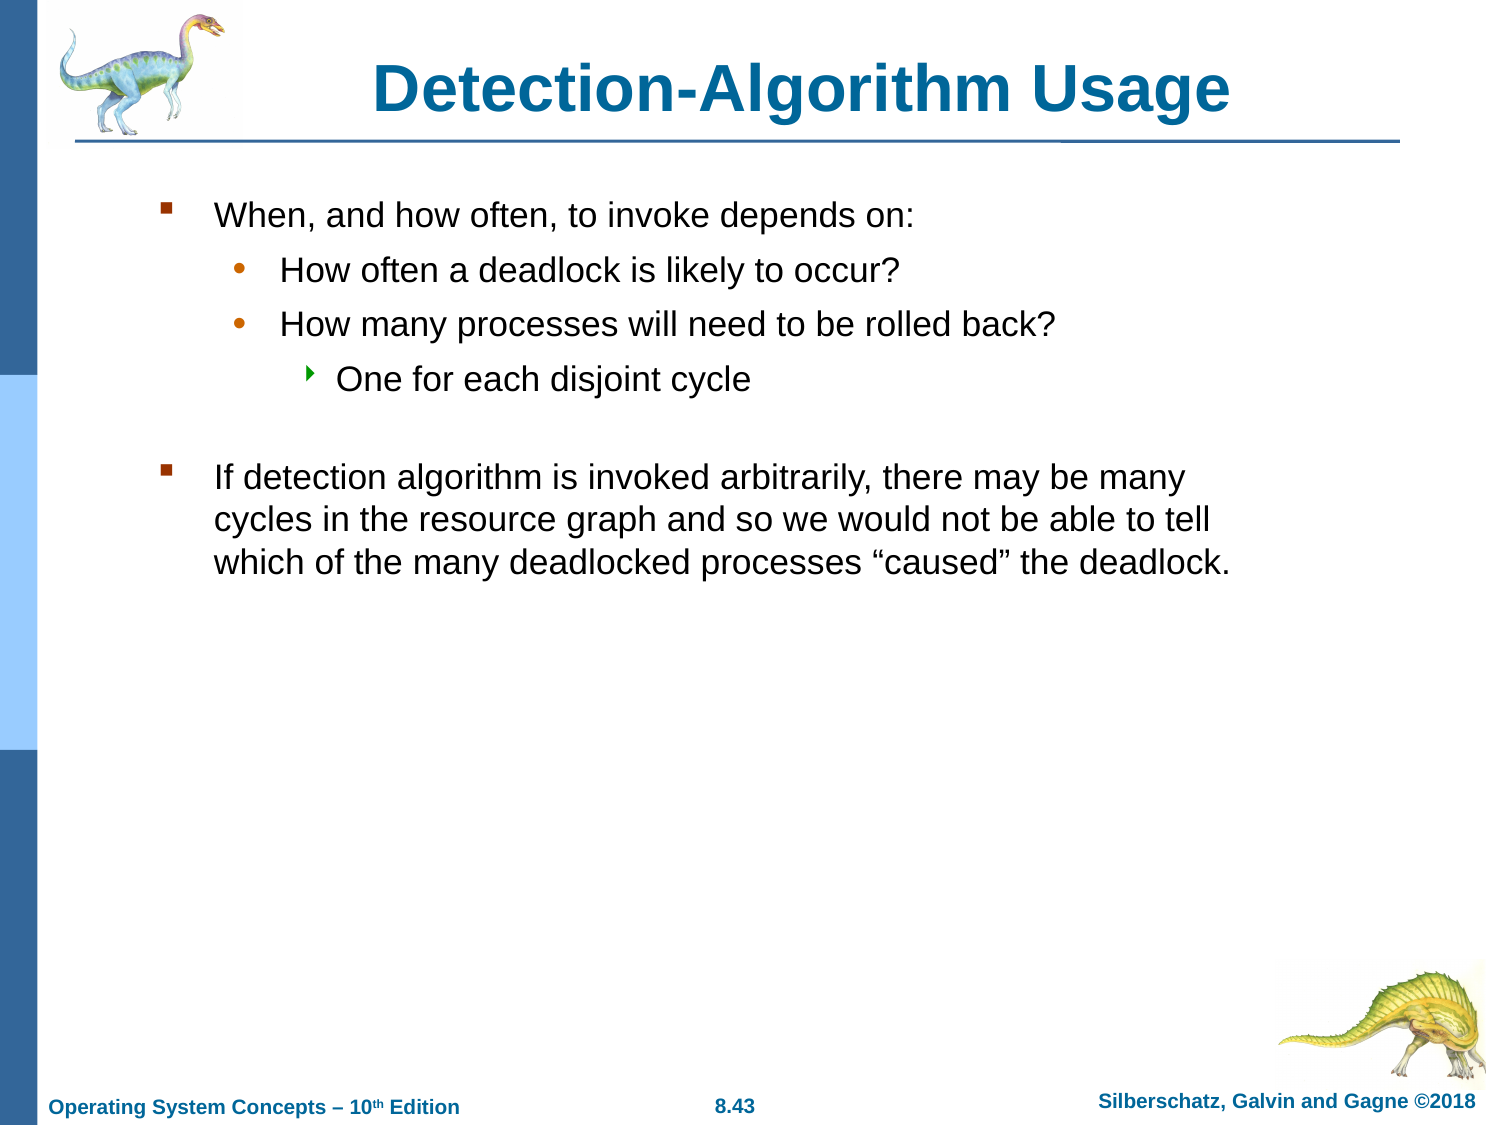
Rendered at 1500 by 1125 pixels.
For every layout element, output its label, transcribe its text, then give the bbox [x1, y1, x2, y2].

picture [1275, 959, 1486, 1090]
title Detection-Algorithm Usage [180, 37, 1425, 133]
picture [46, 0, 243, 149]
list When, and how often, to invoke depends on: How often a deadlock is likely to occur? How many processes will need to be rolled back? One for each disjoint cycle If detection algorithm is invoked arbitrarily, there may be many cycles in the resource graph and so we would not be able to tell which of the many deadlocked processes “caused” the deadlock. [142, 184, 1303, 927]
